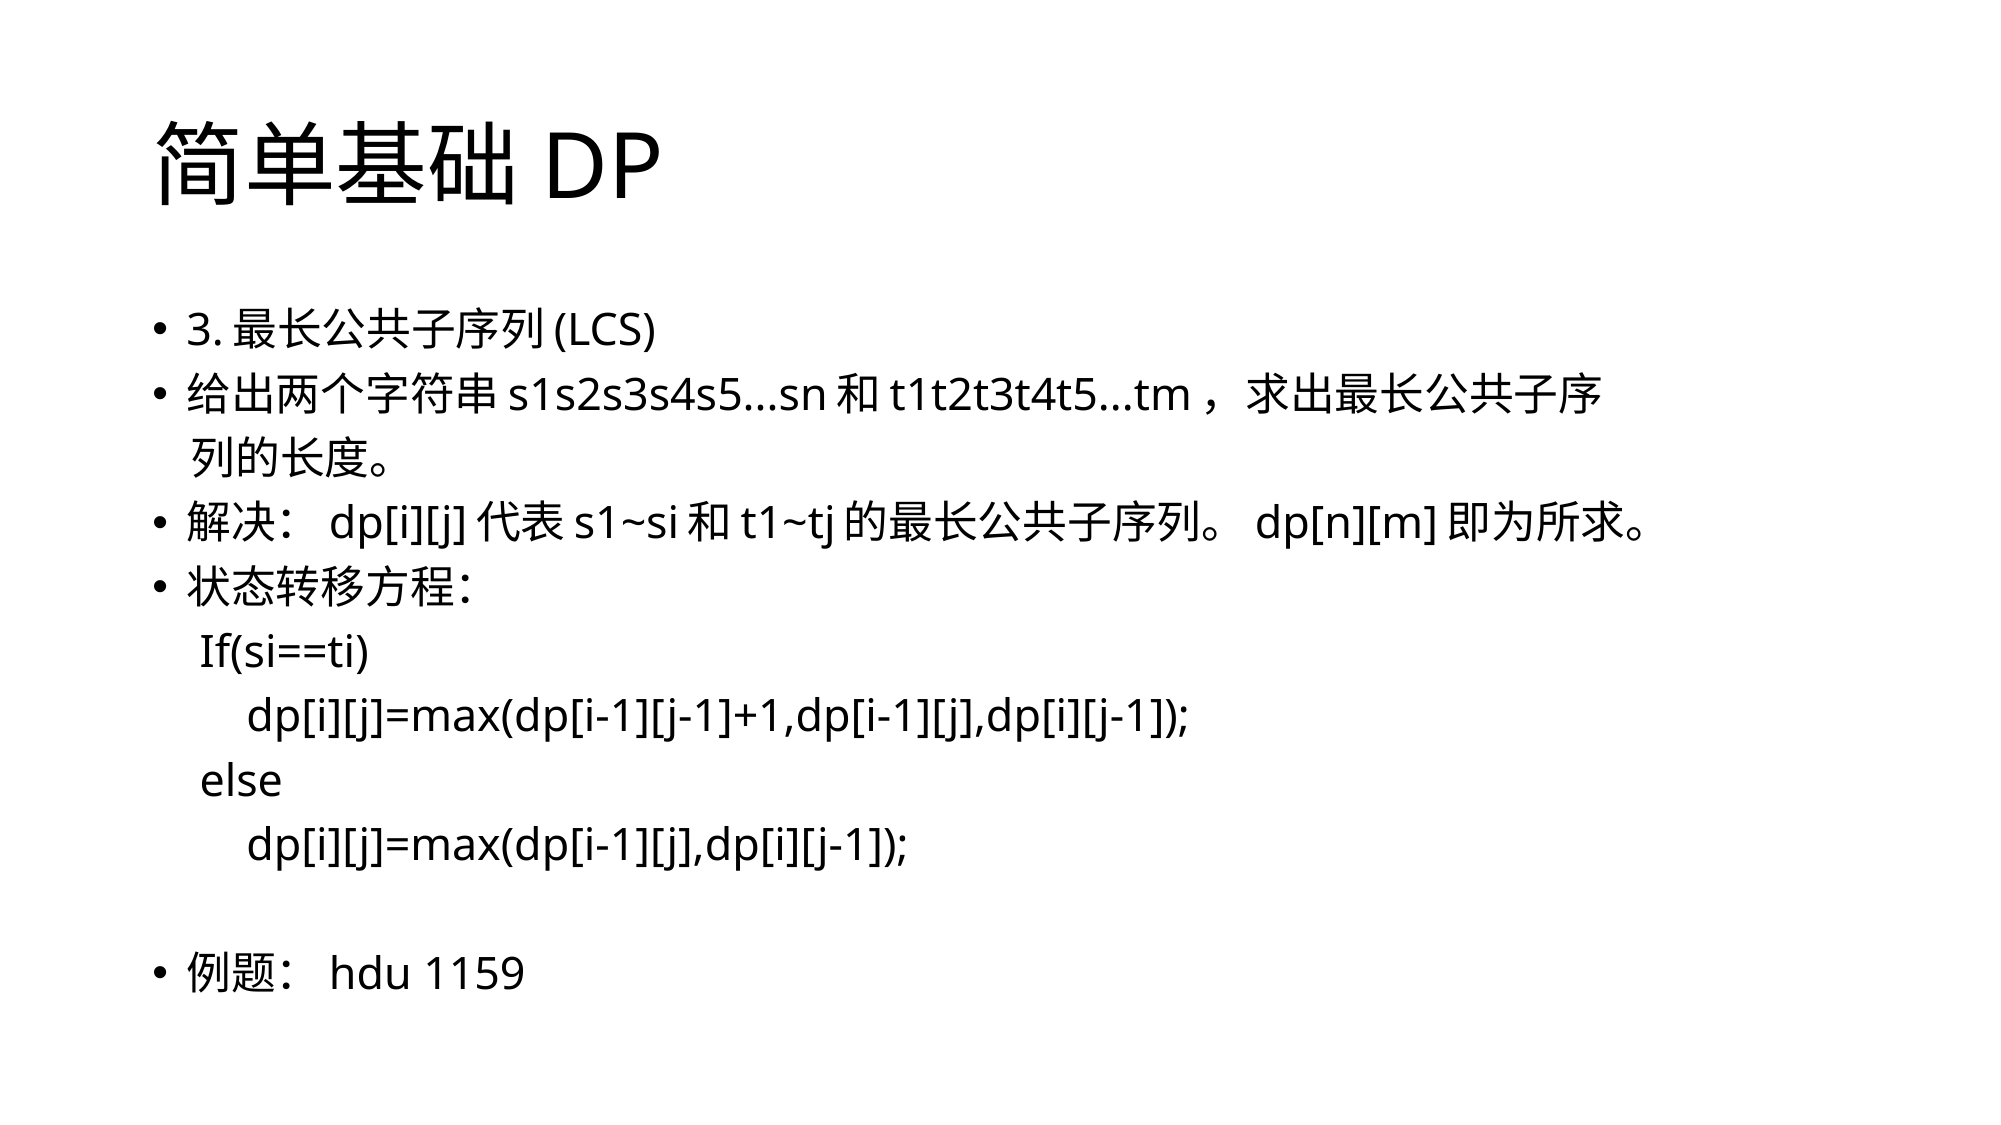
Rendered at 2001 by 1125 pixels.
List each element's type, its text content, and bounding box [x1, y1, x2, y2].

list 3.最长公共子序列(LCS) 给出两个字符串s1s2s3s4s5...sn和t1t2t3t4t5...tm，求出最长公共子序 列的长度。 解决：dp[i][j]代表s1~si和t1~tj的最长公共子序列。dp[n][m]即为所求。 状态转移方程： If(si==ti) dp[i][j]=max(dp[i-1][j-1]+1,dp[i-1][j],dp[i][j-1]); else dp[i][j]=max(dp[i-1][j],dp[i][j-1]); 例题：hdu 1159 [137, 299, 1863, 1014]
title 简单基础DP [137, 59, 1863, 278]
